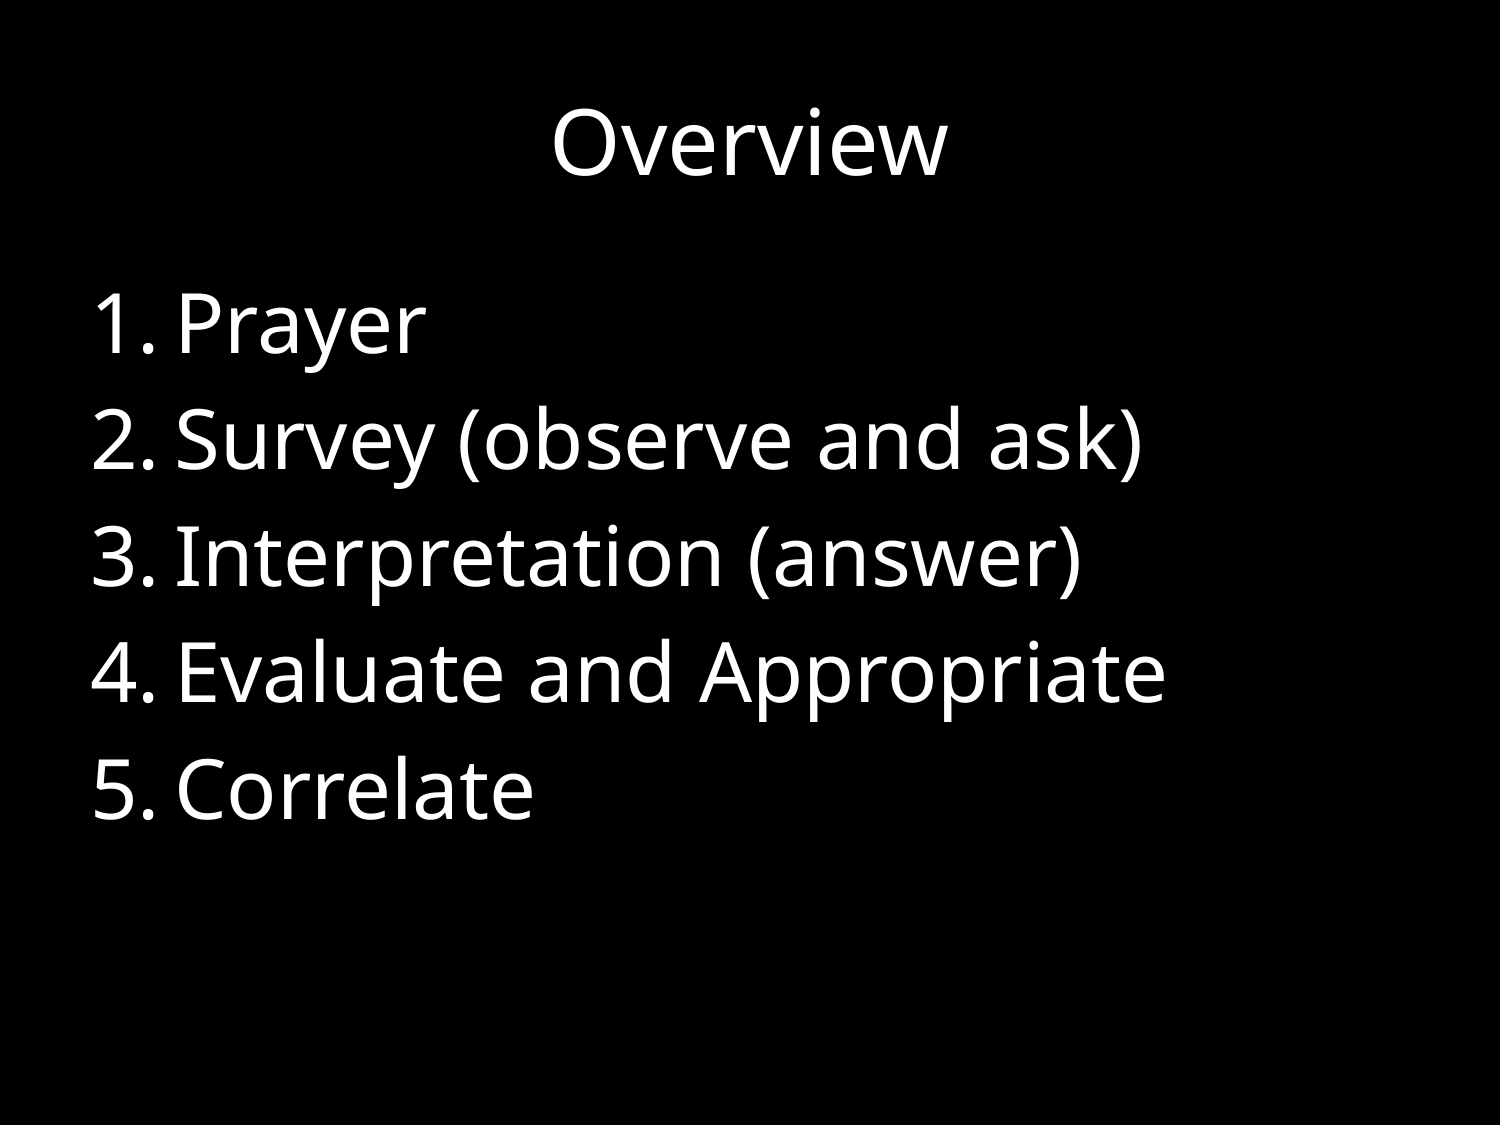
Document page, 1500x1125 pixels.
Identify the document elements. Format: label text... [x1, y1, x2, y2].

list Prayer Survey (observe and ask) Interpretation (answer) Evaluate and Appropriate Correlate [75, 262, 1425, 1005]
title Overview [75, 45, 1425, 233]
